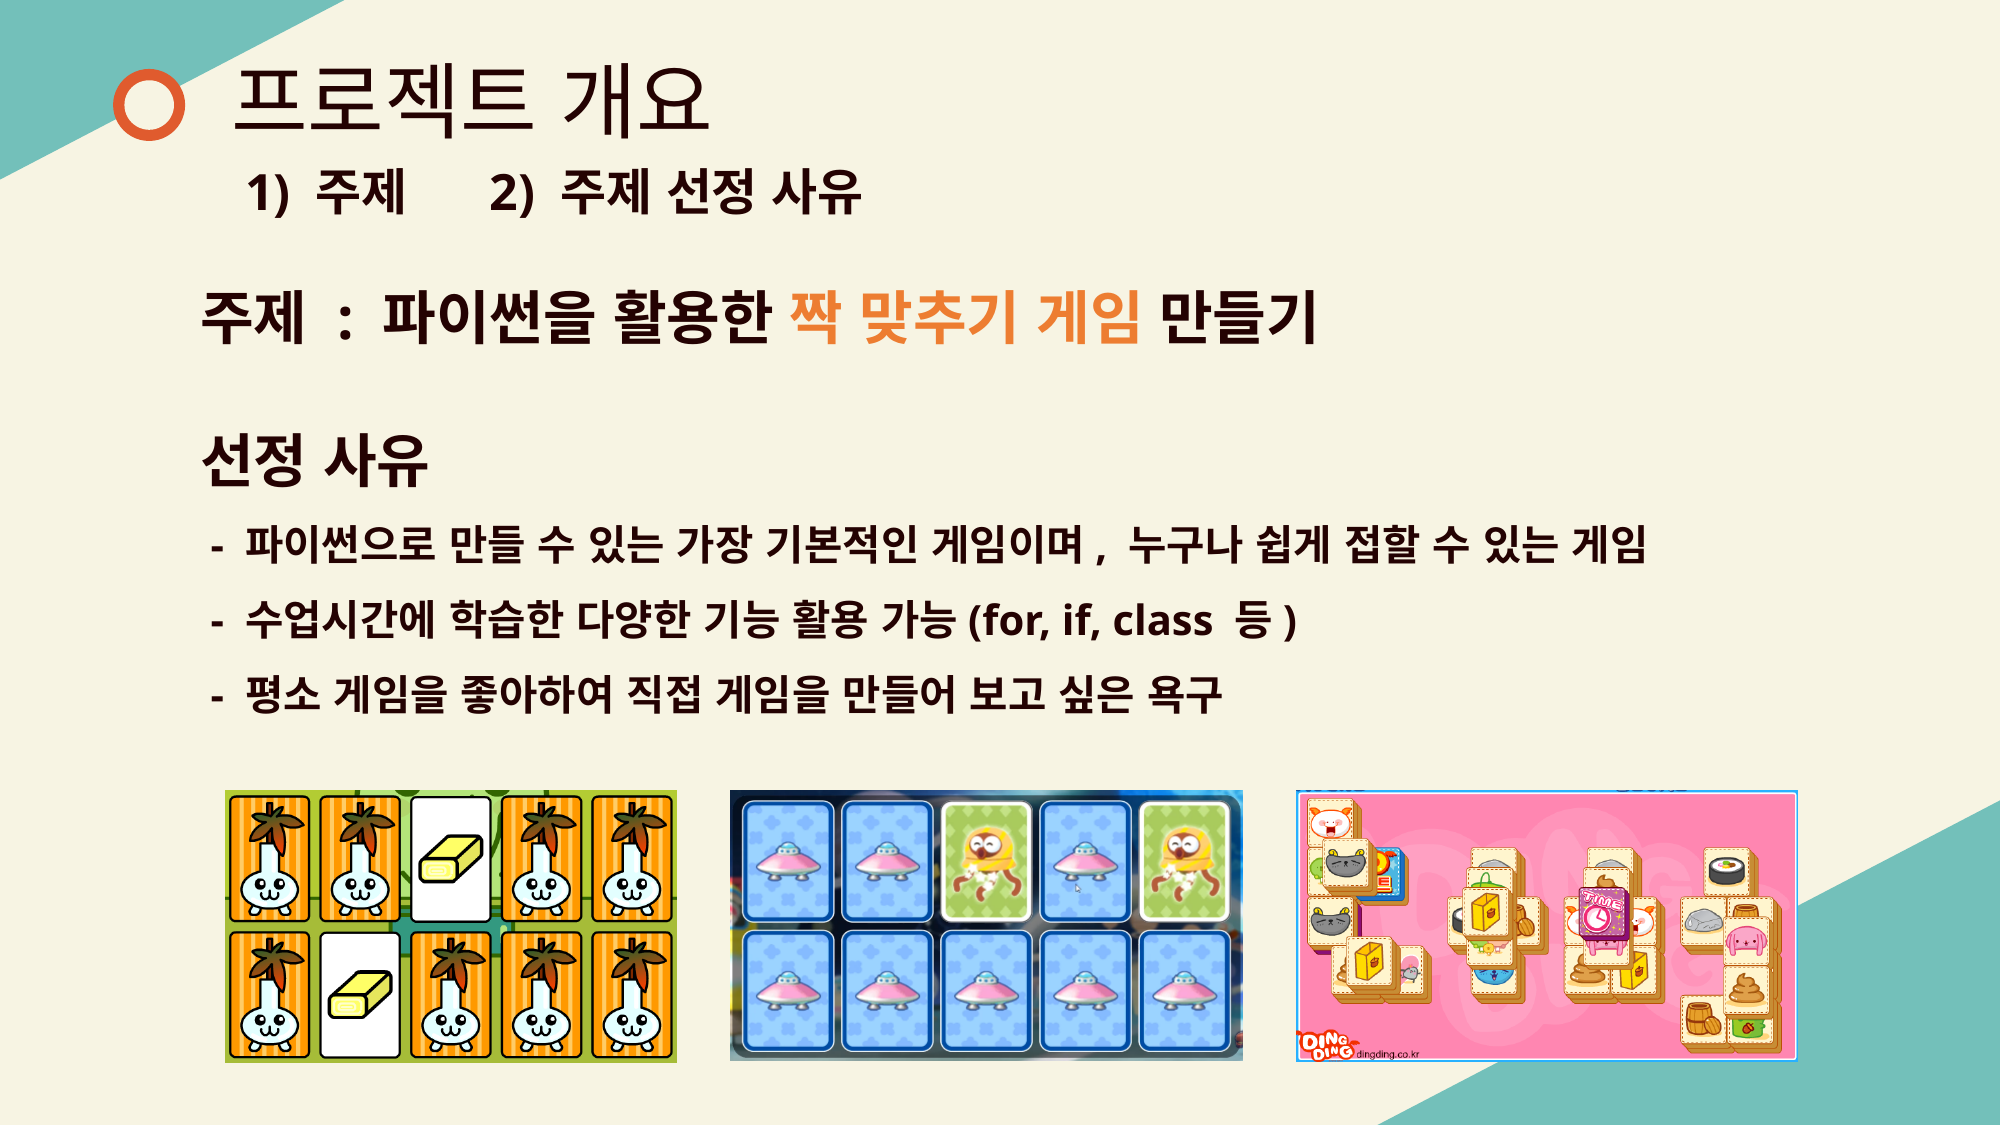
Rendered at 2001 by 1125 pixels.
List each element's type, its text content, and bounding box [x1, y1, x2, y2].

picture [730, 790, 1243, 1062]
text_box 프로젝트 개요 [136, 41, 809, 157]
text_box [1376, 799, 2000, 1125]
text_box [0, 0, 345, 181]
text_box 1) 주제 2) 주제 선정 사유 [230, 123, 1923, 228]
picture [1296, 790, 1798, 1062]
picture [225, 790, 677, 1063]
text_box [113, 68, 186, 141]
text_box 주제 : 파이썬을 활용한 짝 맞추기 게임 만들기 선정 사유 - 파이썬으로 만들 수 있는 가장 기본적인 게임이며, 누구나 쉽게 접할 수 있는 게임 - 수업시간에 학습한 다양한 기능 활용 가능(for, if, class 등) - 평소 게임을 좋아하여 직접 게임을 만들어 보고 싶은 욕구 [185, 239, 1878, 727]
